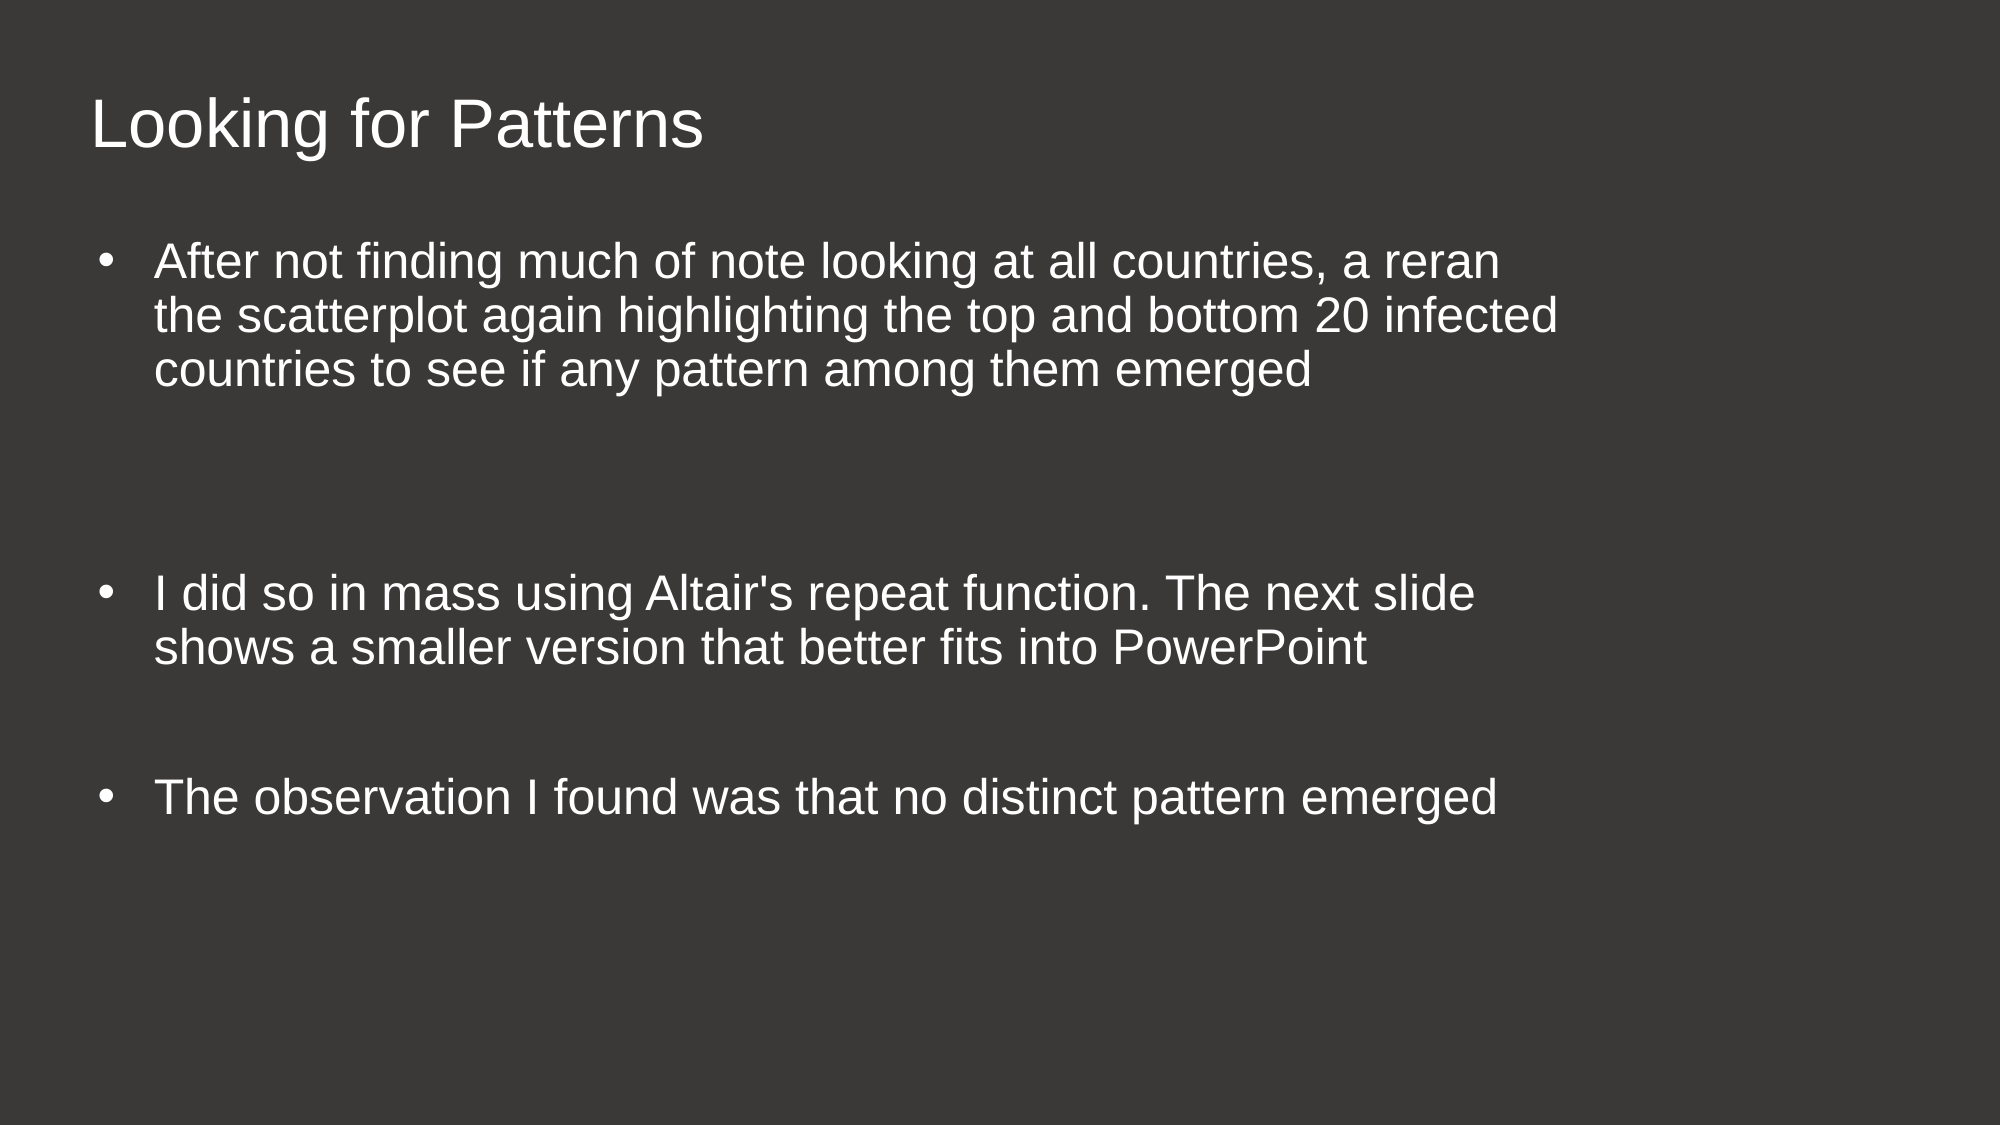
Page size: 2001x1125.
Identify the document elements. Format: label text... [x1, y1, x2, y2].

title Looking for Patterns [75, 80, 1897, 171]
subtitle After not finding much of note looking at all countries, a reran the scatterplot again highlighting the top and bottom 20 infected countries to see if any pattern among them emerged I did so in mass using Altair's repeat function. The next slide shows a smaller version that better fits into PowerPoint The observation I found was that no distinct pattern emerged [82, 227, 1583, 920]
